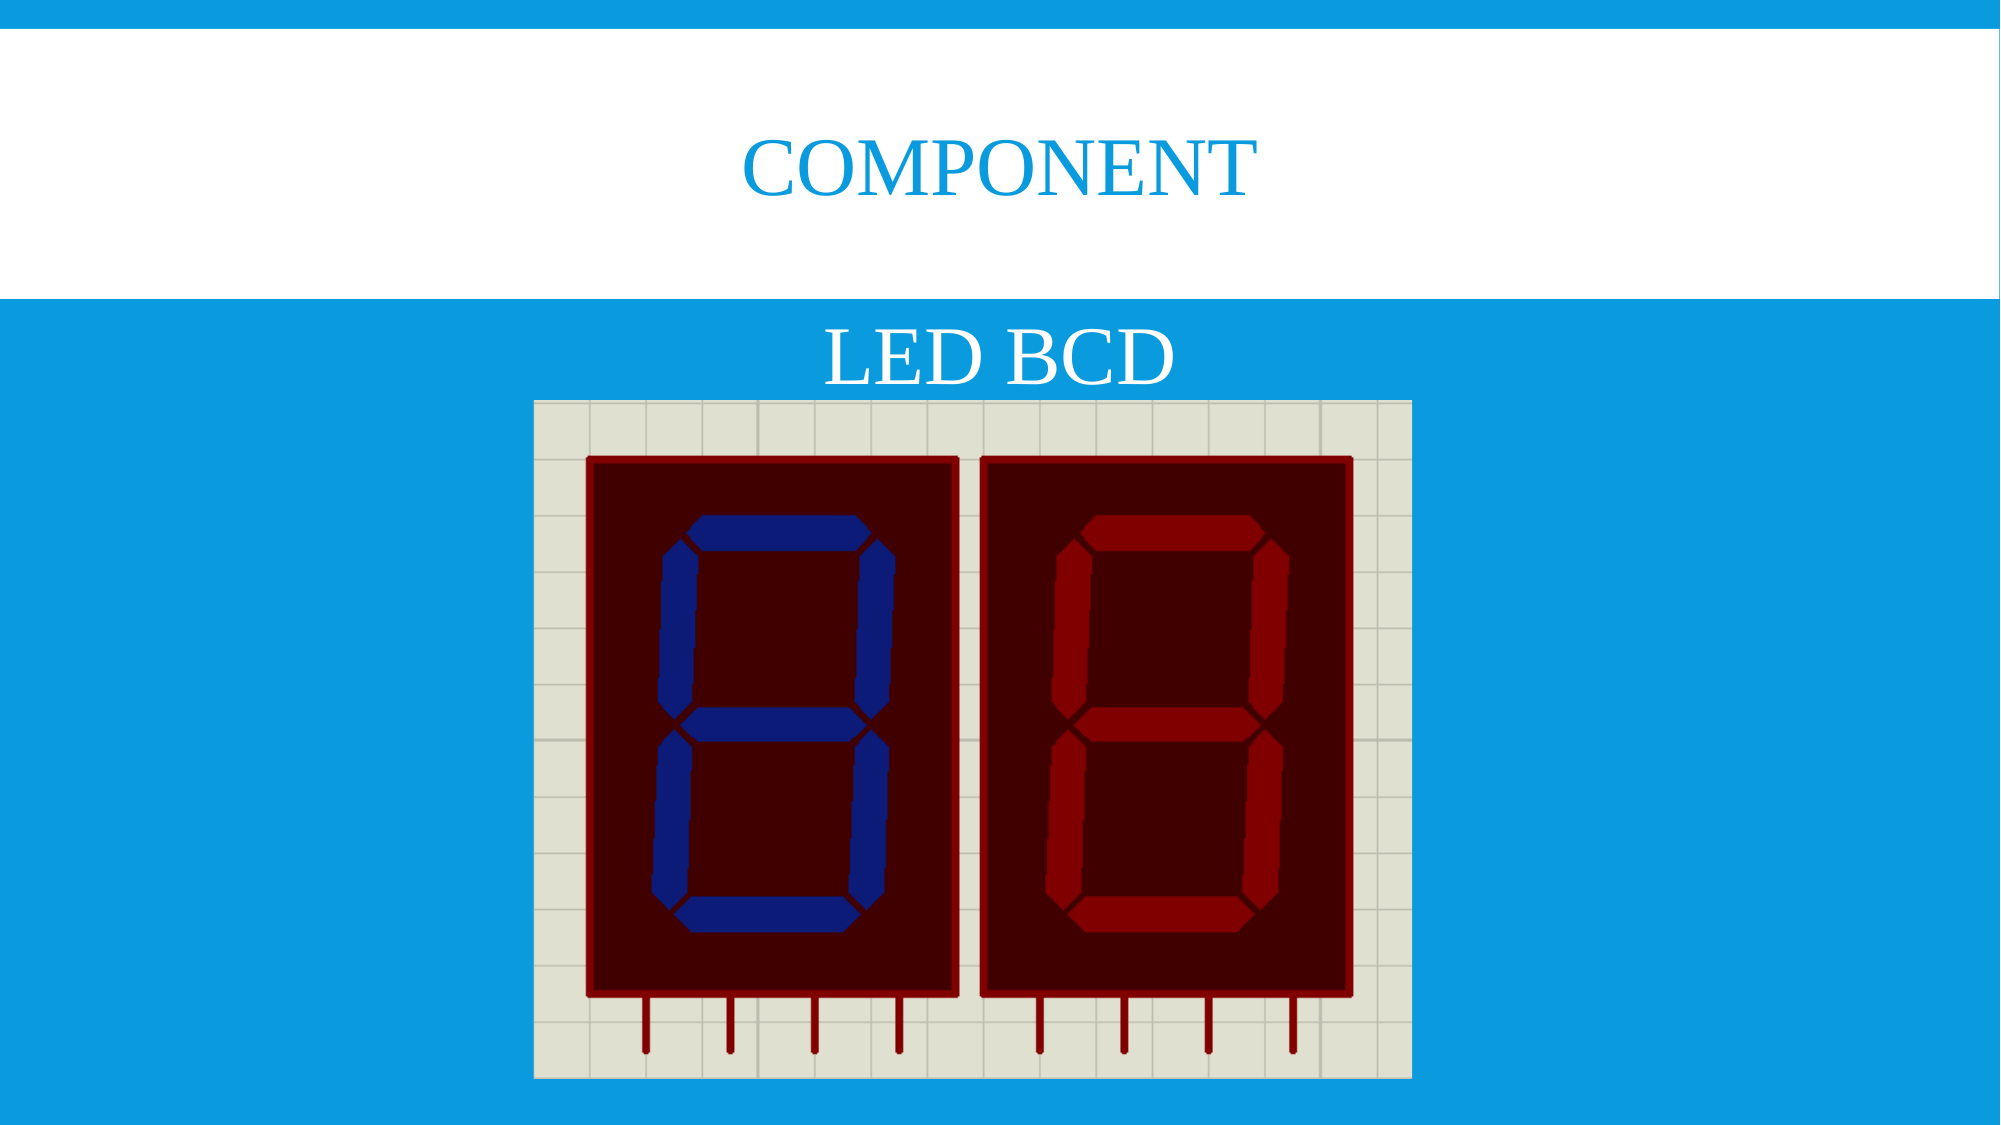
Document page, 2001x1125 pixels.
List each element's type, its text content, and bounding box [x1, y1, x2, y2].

text_box LED BCD [514, 294, 1486, 409]
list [533, 400, 1413, 1079]
title COMPONENT [197, 46, 1803, 295]
